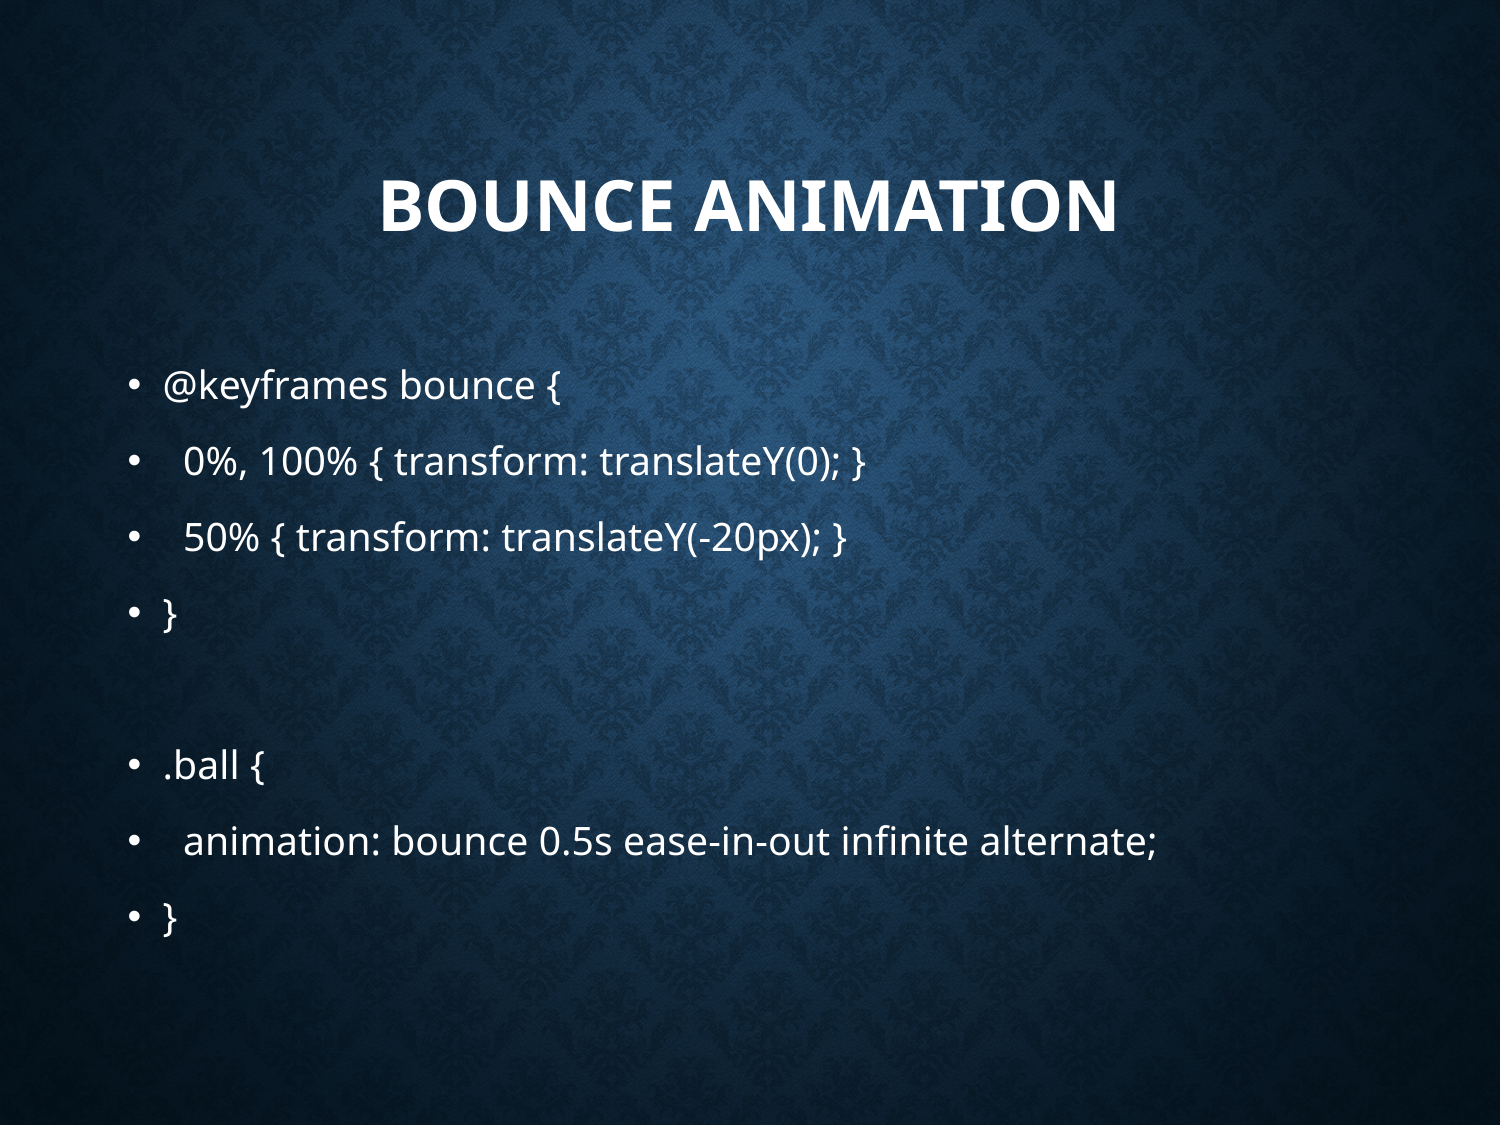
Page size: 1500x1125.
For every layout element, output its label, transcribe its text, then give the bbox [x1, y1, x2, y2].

list @keyframes bounce { 0%, 100% { transform: translateY(0); } 50% { transform: translateY(-20px); } } .ball { animation: bounce 0.5s ease-in-out infinite alternate; } [112, 343, 1387, 950]
title Bounce Animation [112, 99, 1387, 318]
